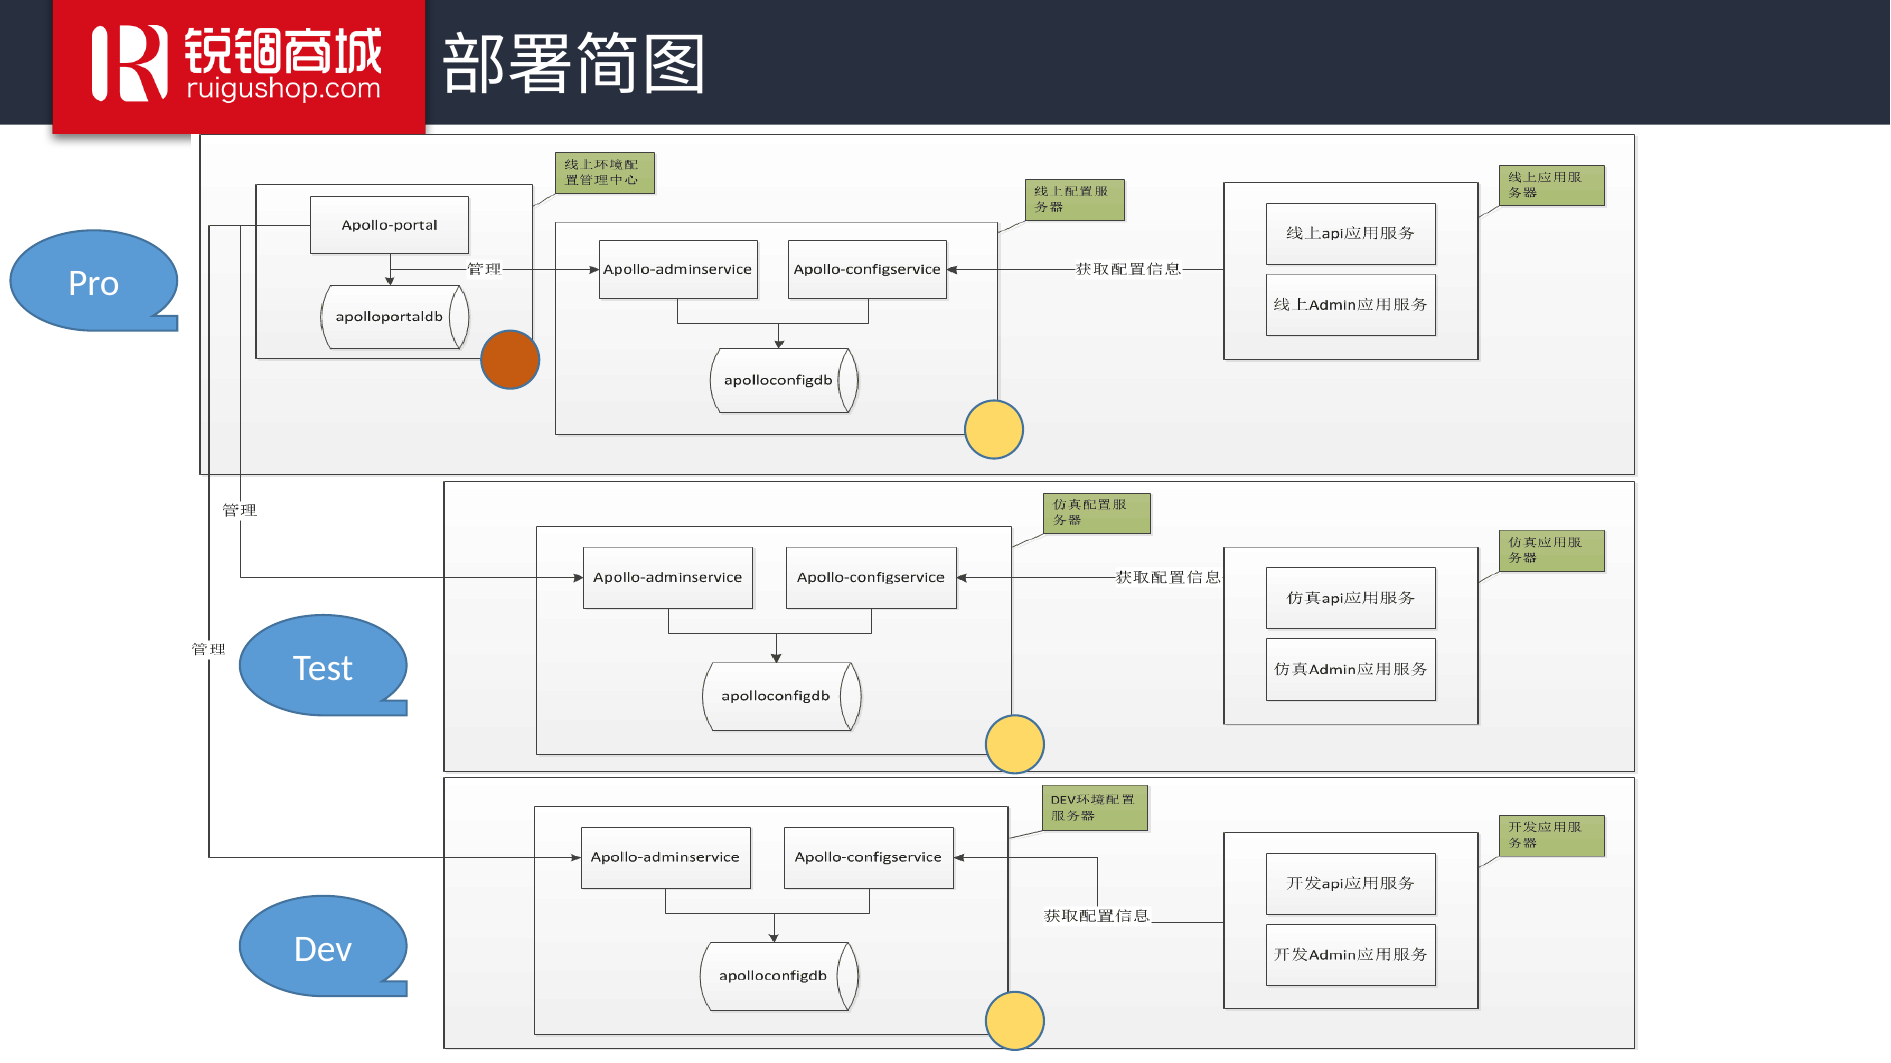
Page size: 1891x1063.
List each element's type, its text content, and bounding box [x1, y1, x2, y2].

text_box Pro [9, 229, 179, 332]
title 部署简图 [425, 0, 1890, 123]
picture [20, 0, 1638, 1050]
